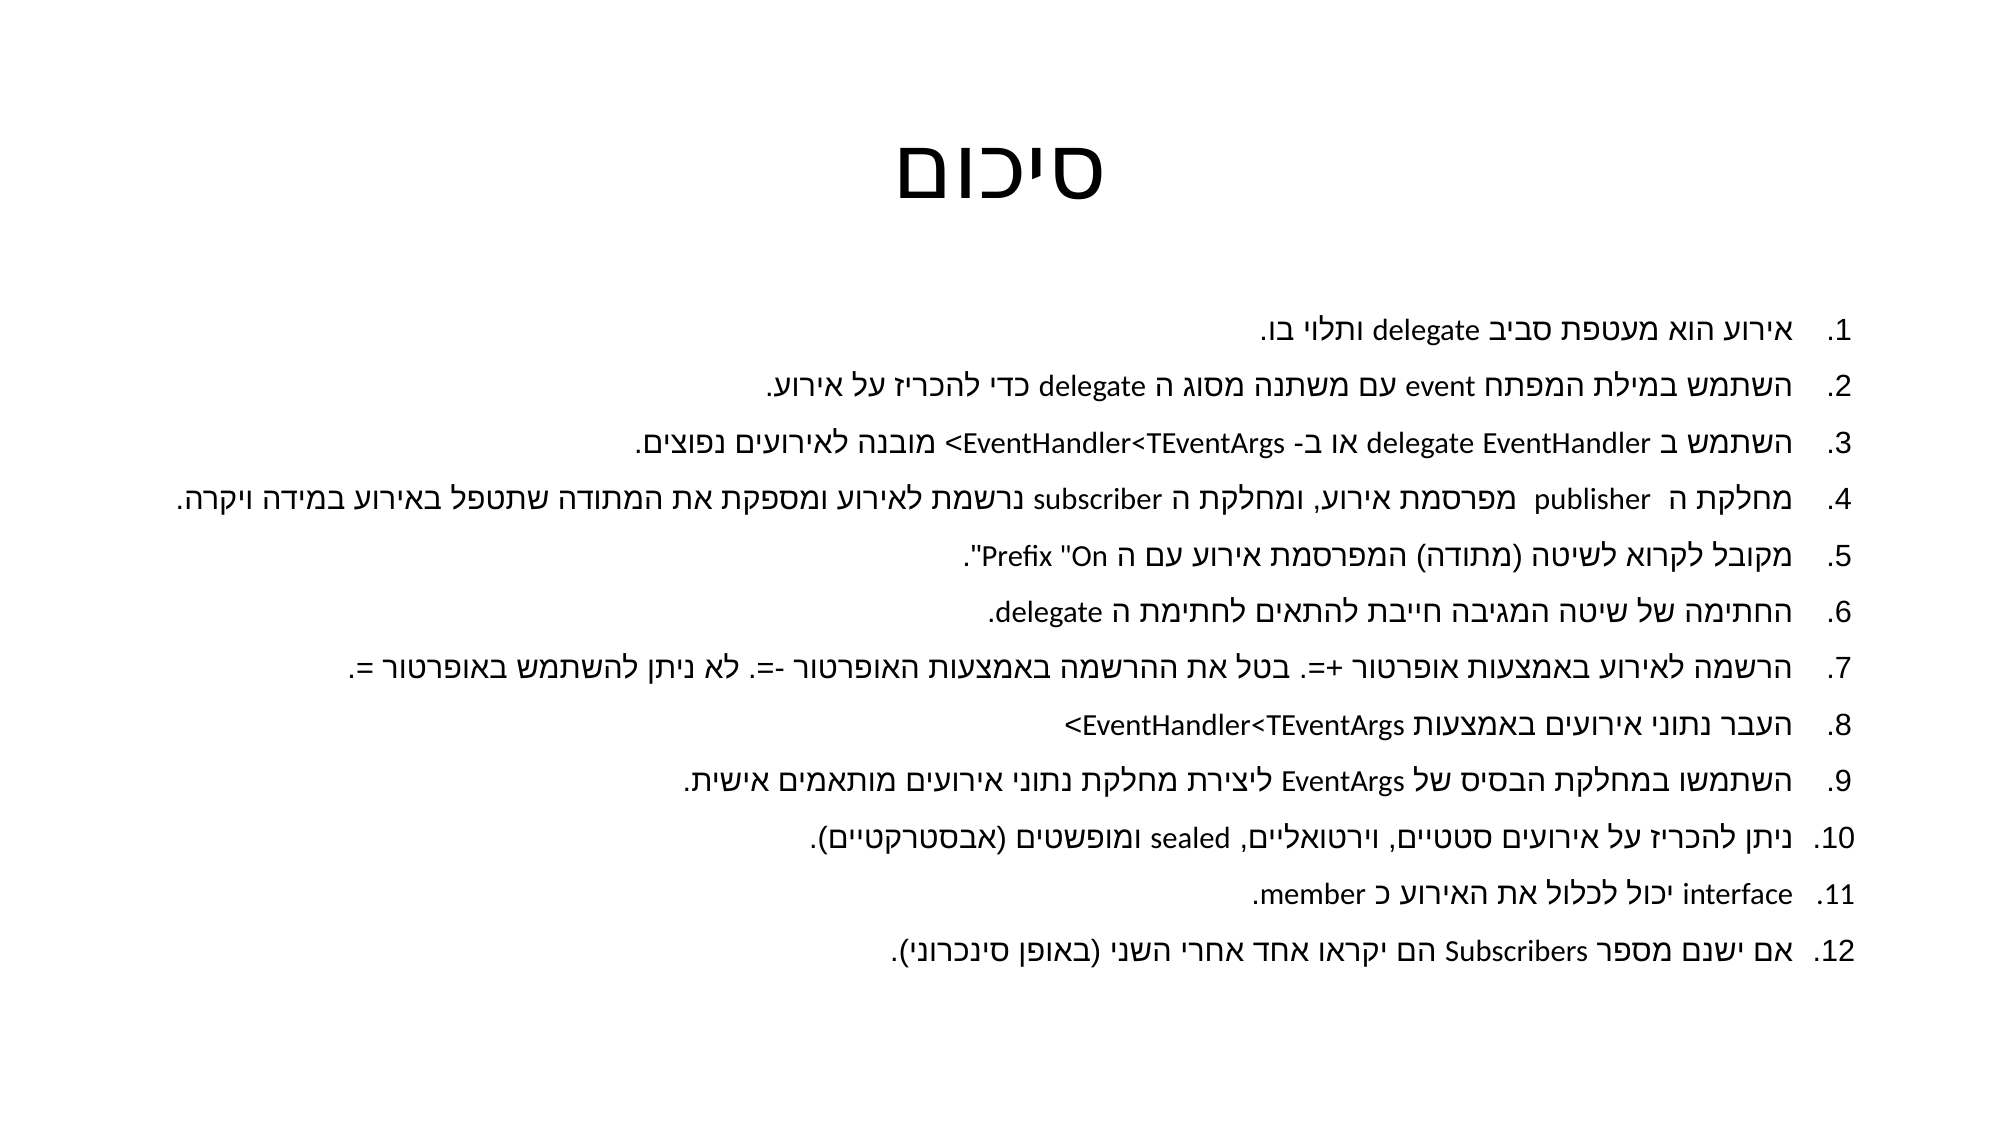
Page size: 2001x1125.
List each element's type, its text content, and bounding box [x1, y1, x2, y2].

title סיכום [137, 59, 1863, 278]
list אירוע הוא מעטפת סביב delegate ותלוי בו. השתמש במילת המפתח event עם משתנה מסוג ה delegate כדי להכריז על אירוע. השתמש ב delegate EventHandler או ב- EventHandler<TEventArgs> מובנה לאירועים נפוצים. מחלקת ה publisher מפרסמת אירוע, ומחלקת ה subscriber נרשמת לאירוע ומספקת את המתודה שתטפל באירוע במידה ויקרה. מקובל לקרוא לשיטה (מתודה) המפרסמת אירוע עם ה Prefix "On". החתימה של שיטה המגיבה חייבת להתאים לחתימת ה delegate. הרשמה לאירוע באמצעות אופרטור +=. בטל את ההרשמה באמצעות האופרטור -=. לא ניתן להשתמש באופרטור =. העבר נתוני אירועים באמצעות EventHandler<TEventArgs> השתמשו במחלקת הבסיס של EventArgs ליצירת מחלקת נתוני אירועים מותאמים אישית. ניתן להכריז על אירועים סטטיים, וירטואליים, sealed ומופשטים (אבסטרקטיים). interface יכול לכלול את האירוע כ member. אם ישנם מספר Subscribers הם יקראו אחד אחרי השני (באופן סינכרוני). [137, 299, 1863, 1014]
